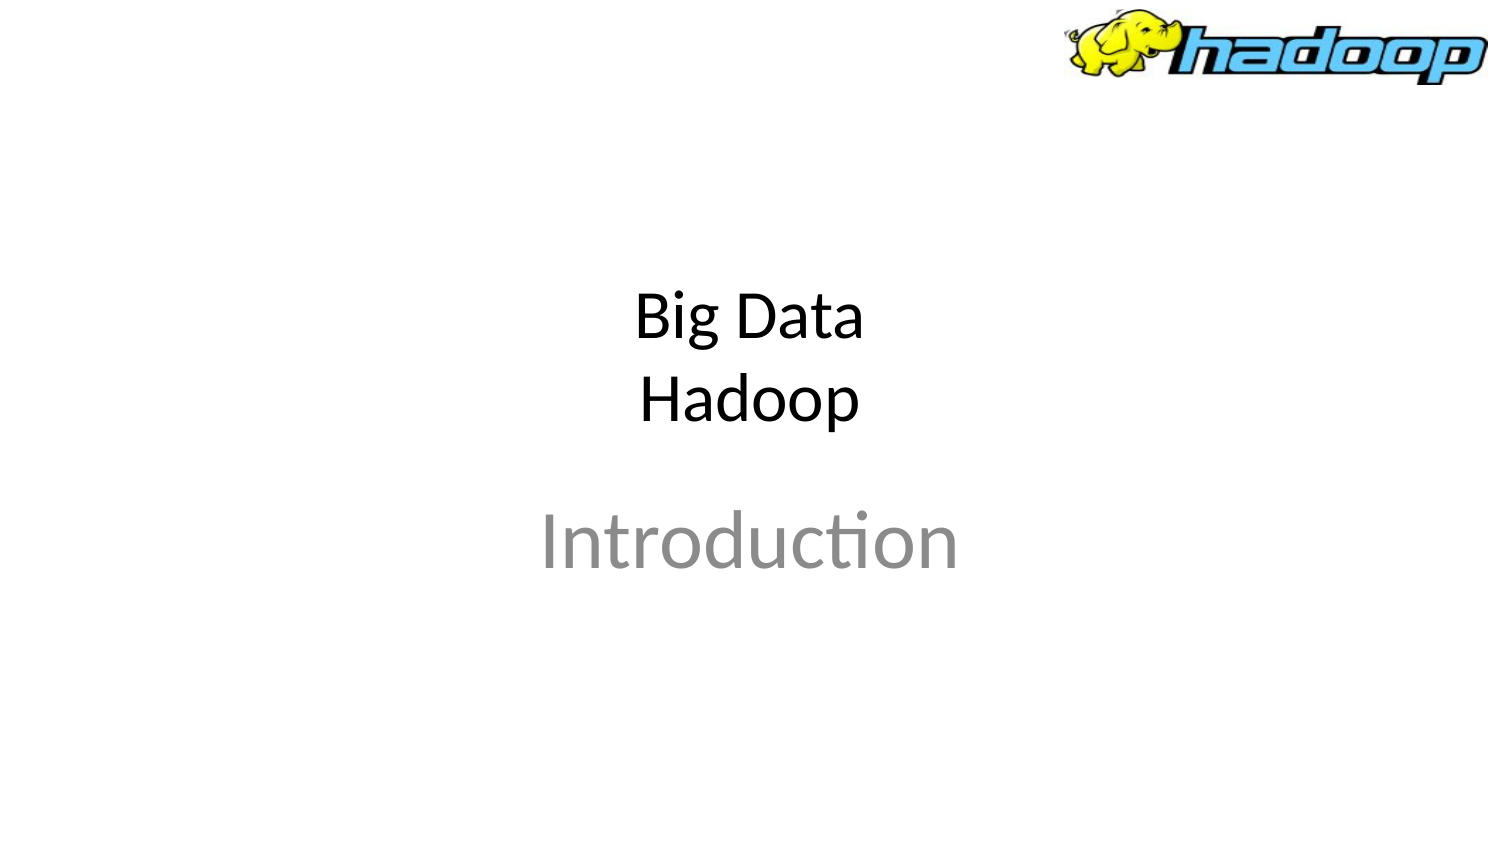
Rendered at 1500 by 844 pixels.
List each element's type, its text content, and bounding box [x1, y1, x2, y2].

title Big Data Hadoop [112, 262, 1388, 443]
picture [1064, 9, 1488, 85]
subtitle Introduction [225, 478, 1275, 694]
